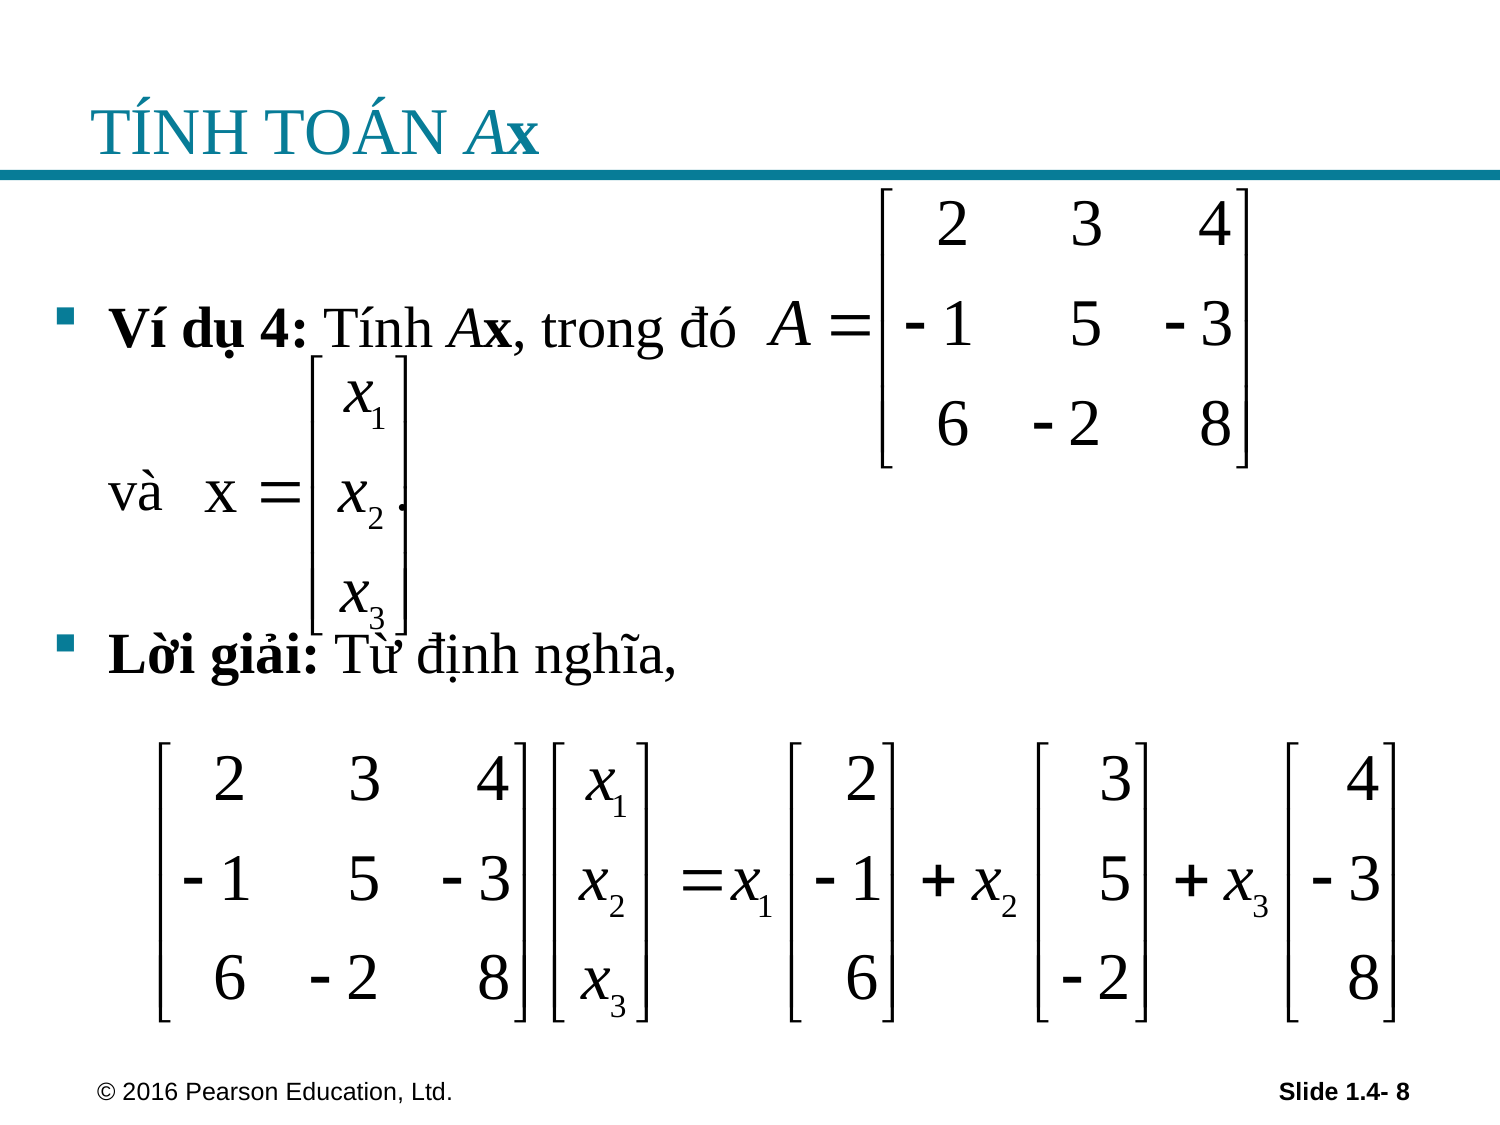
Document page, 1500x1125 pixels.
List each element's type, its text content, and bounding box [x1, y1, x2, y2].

title TÍNH TOÁN Ax [75, 0, 1425, 175]
list Ví dụ 4: Tính Ax, trong đó và . Lời giải: Từ định nghĩa, [37, 199, 1463, 1013]
slide_number Slide 1.4- 8 [1113, 1034, 1425, 1113]
footer © 2016 Pearson Education, Ltd. [75, 1034, 1113, 1113]
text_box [762, 183, 1265, 475]
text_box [149, 737, 1413, 1030]
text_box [199, 349, 423, 642]
